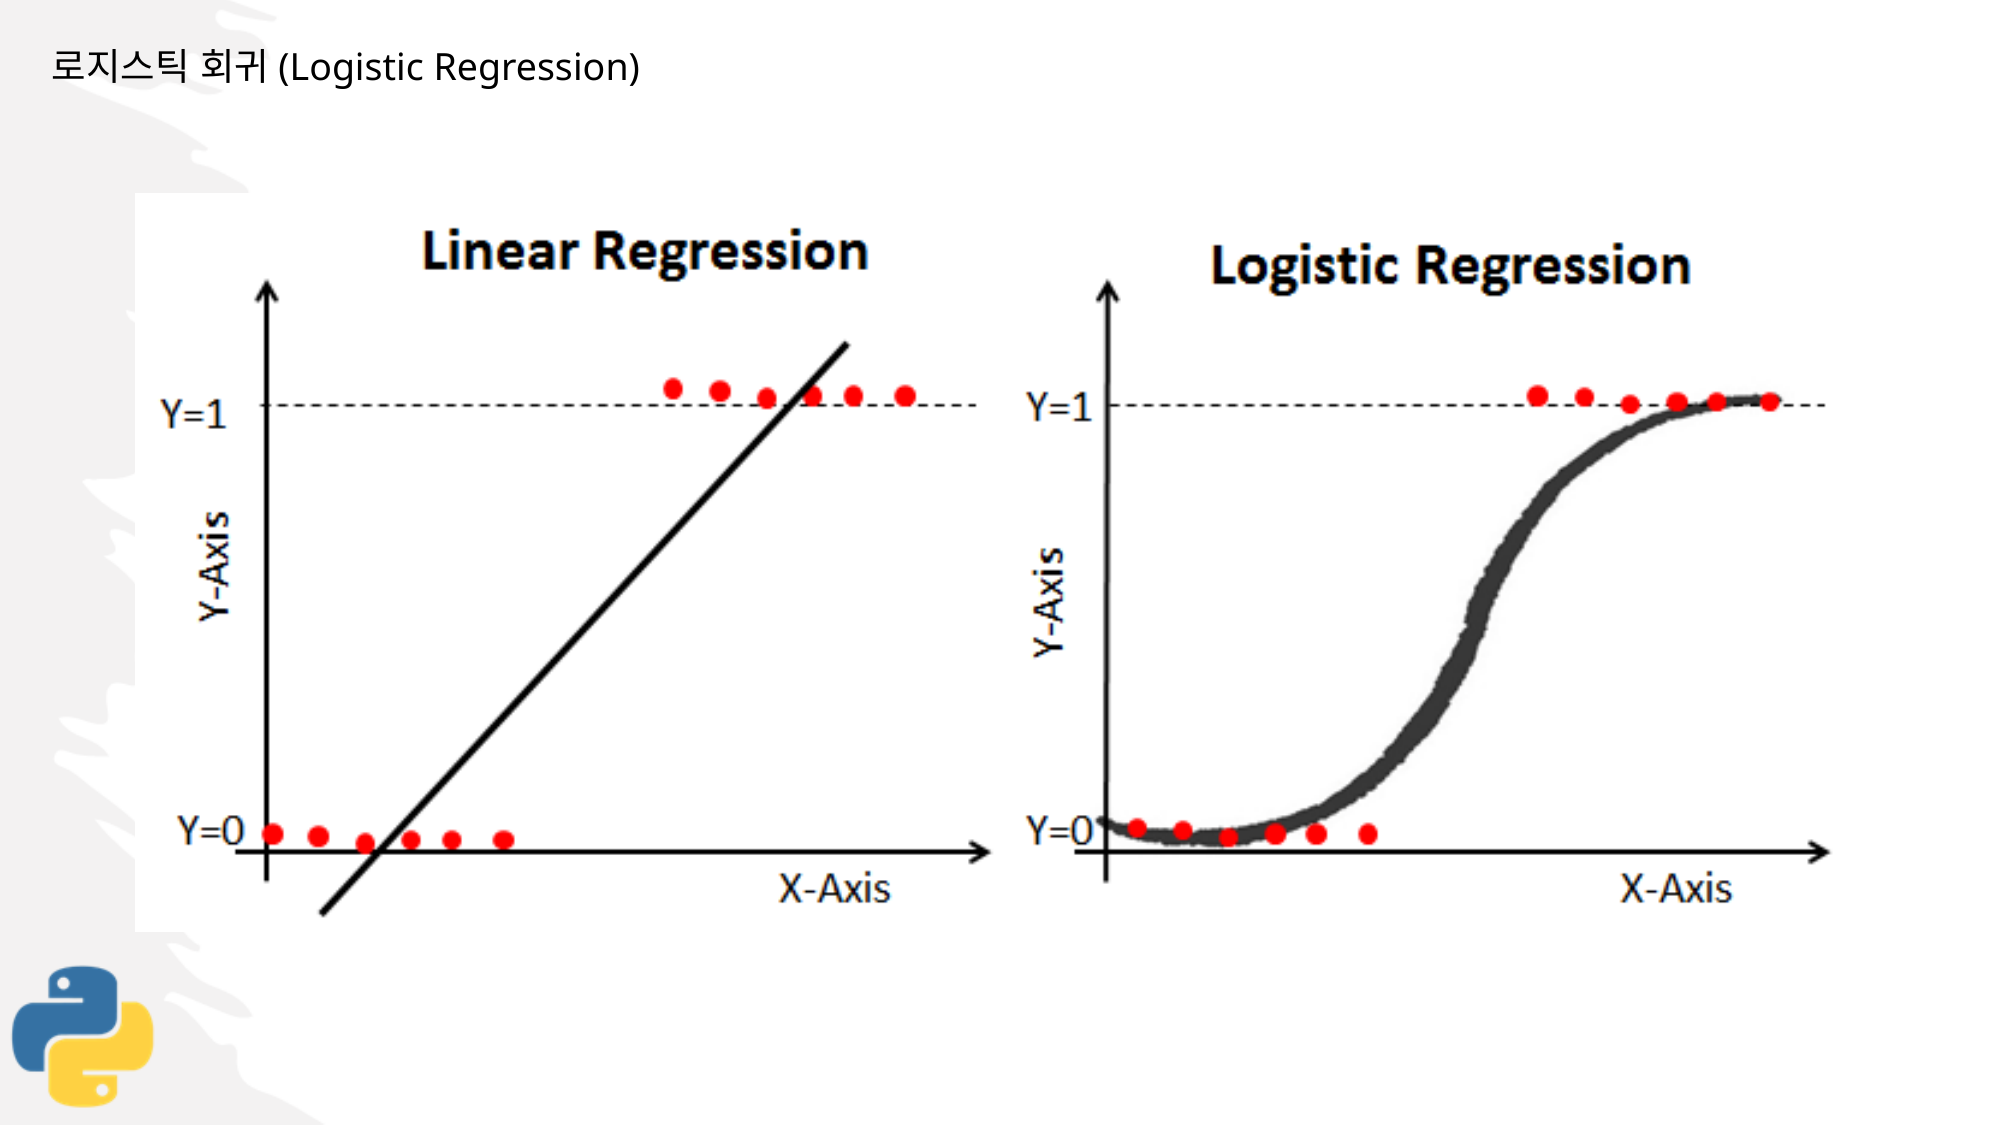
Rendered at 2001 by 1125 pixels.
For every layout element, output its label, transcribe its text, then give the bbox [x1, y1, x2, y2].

picture [0, 0, 2001, 1125]
text_box 로지스틱 회귀(Logistic Regression) [37, 36, 1038, 96]
